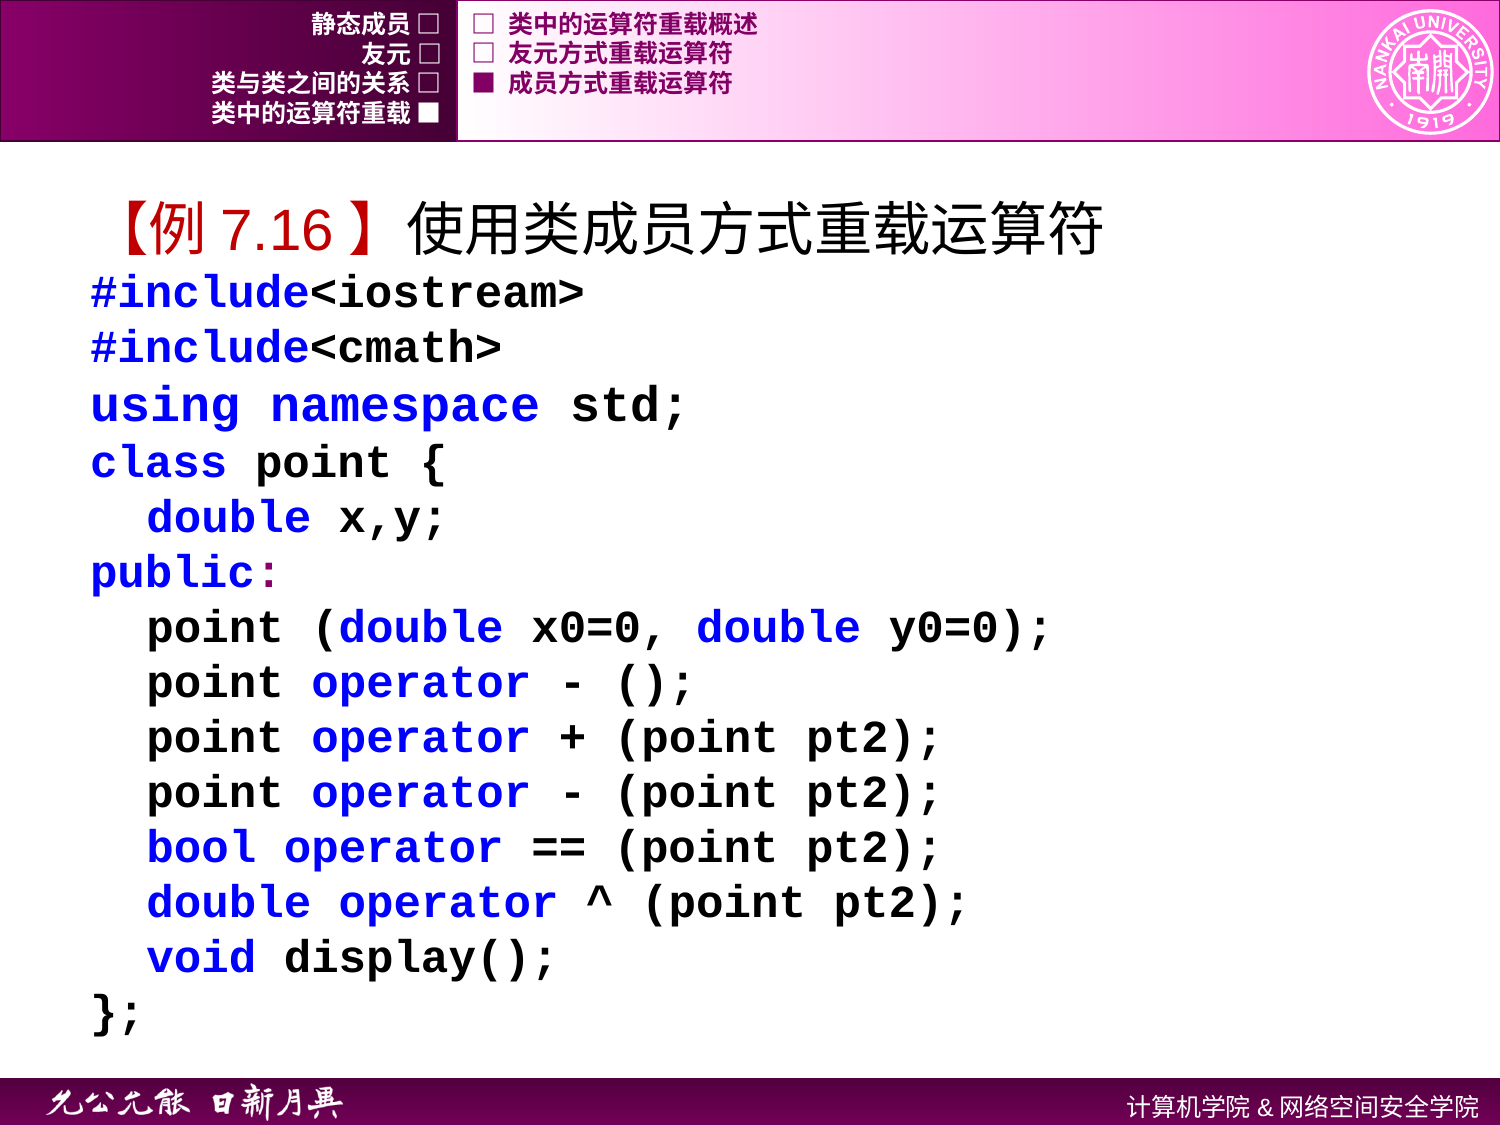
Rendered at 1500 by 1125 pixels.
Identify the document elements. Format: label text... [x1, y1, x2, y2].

picture [35, 1081, 356, 1122]
text_box 友元 □ [0, 36, 459, 66]
list 【例7.16】使用类成员方式重载运算符 #include<iostream> #include<cmath> using namespace std; class point { double x,y; public: point (double x0=0, double y0=0); point operator - (); point operator + (point pt2); point operator - (point pt2); bool operator == (point pt2); double operator ^ (point pt2); void display(); }; [74, 184, 1426, 1055]
text_box □ 友元方式重载运算符 [459, 36, 1361, 66]
text_box 静态成员 □ [0, 7, 459, 36]
text_box 类与类之间的关系 □ [0, 66, 459, 95]
text_box 类中的运算符重载 ■ [0, 95, 459, 129]
text_box ■ 成员方式重载运算符 [459, 66, 1361, 99]
text_box □ 类中的运算符重载概述 [459, 7, 1361, 36]
